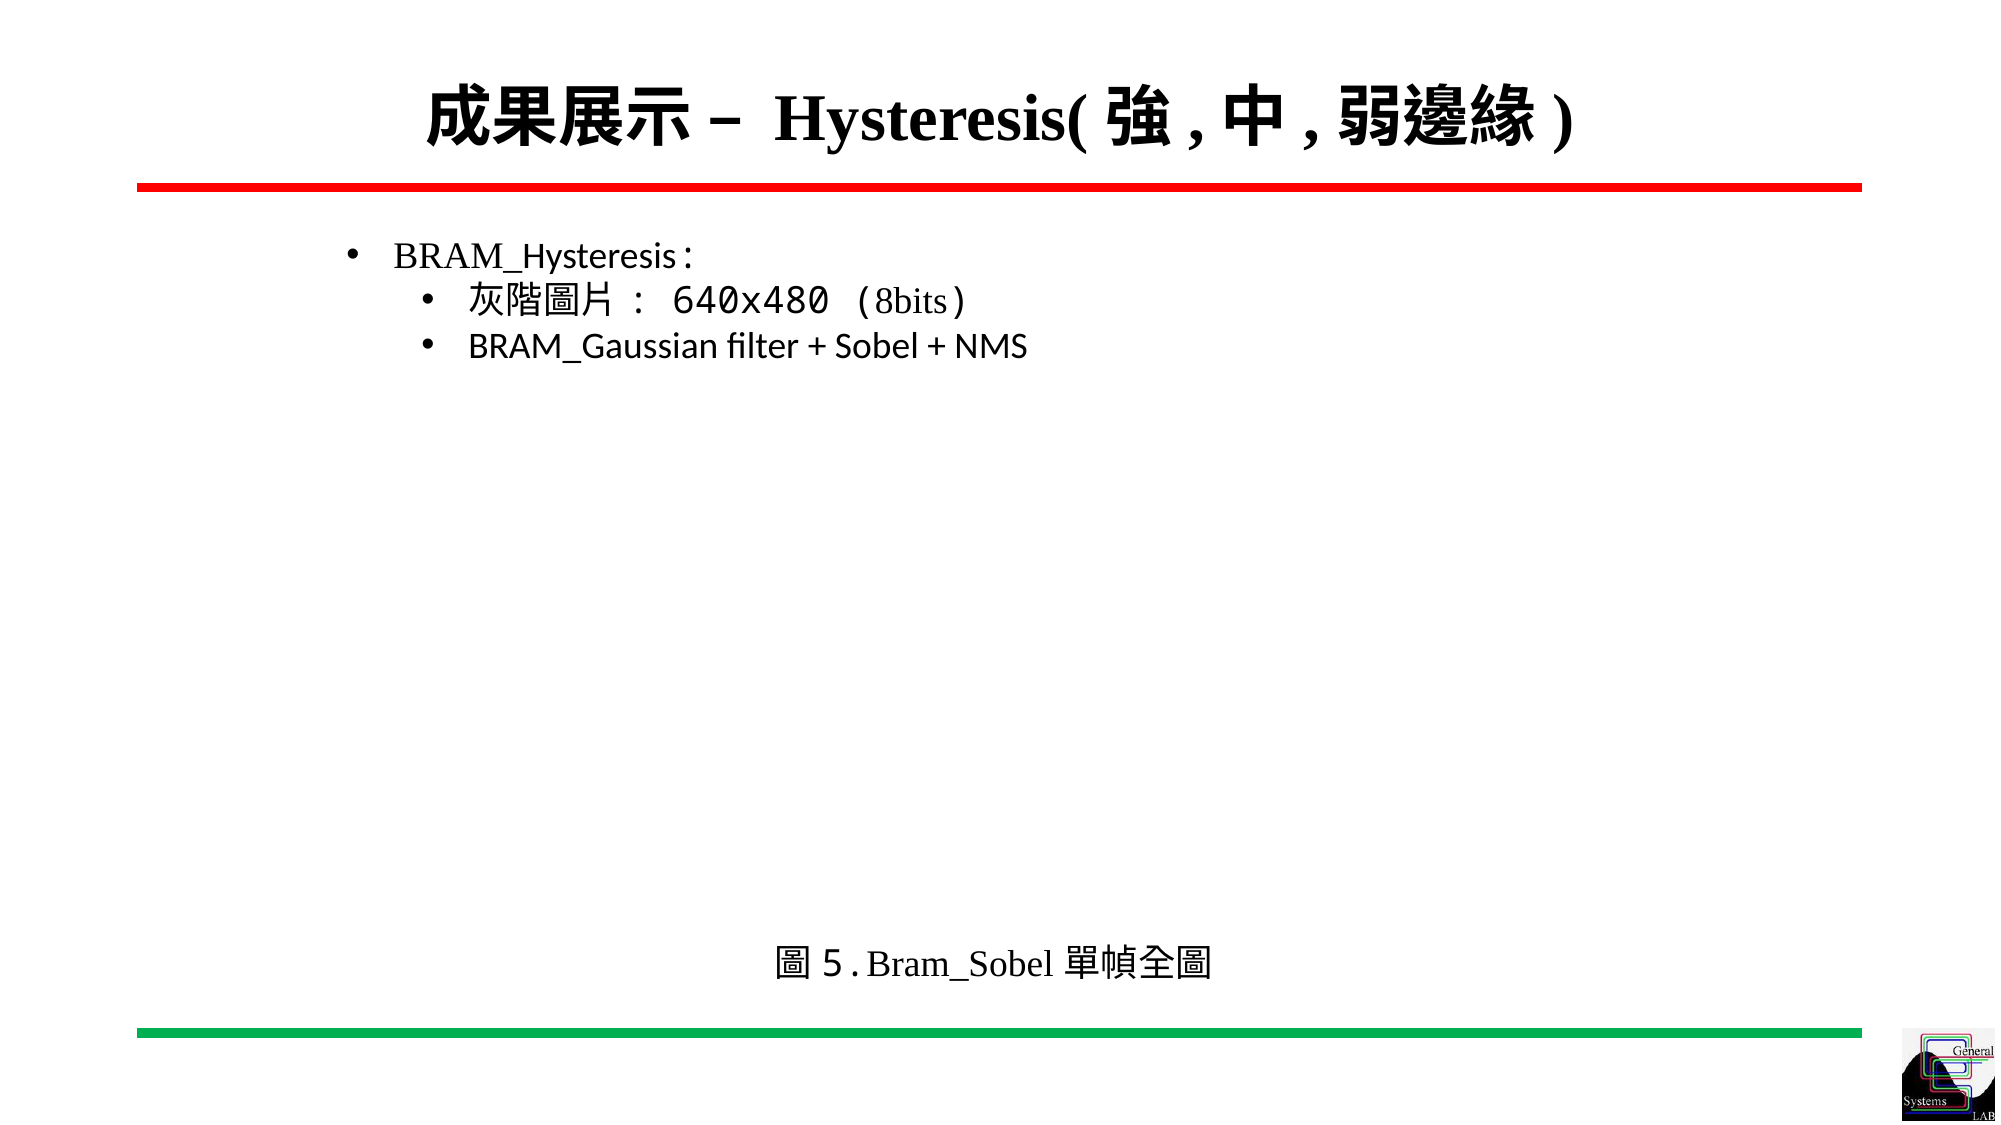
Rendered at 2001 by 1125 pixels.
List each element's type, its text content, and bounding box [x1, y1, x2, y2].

title 成果展示 – Hysteresis(強,中,弱邊緣) [137, 59, 1863, 178]
text_box 圖5.Bram_Sobel單幀全圖 [760, 931, 1240, 992]
picture [1902, 1028, 1995, 1121]
text_box BRAM_Hysteresis: 灰階圖片: 640x480 (8bits) BRAM_Gaussian filter + Sobel + NMS [331, 223, 1214, 374]
